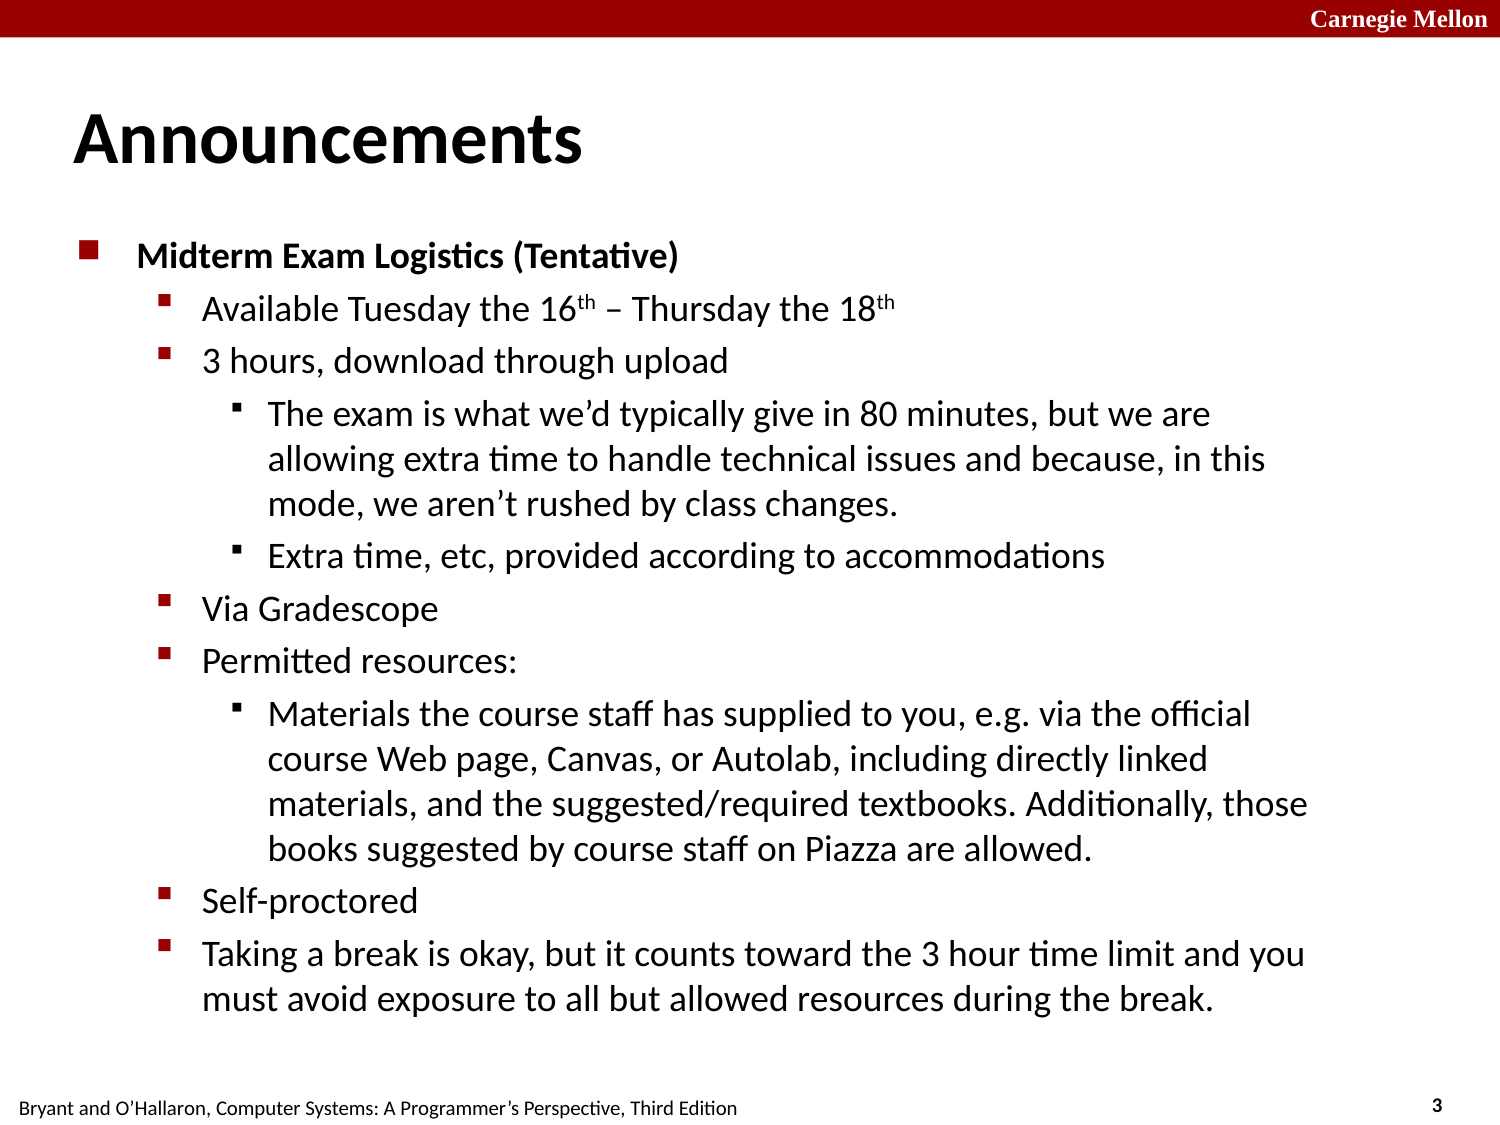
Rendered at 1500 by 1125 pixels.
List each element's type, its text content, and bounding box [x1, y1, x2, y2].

title Announcements [58, 71, 1426, 197]
list Midterm Exam Logistics (Tentative) Available Tuesday the 16th – Thursday the 18th 3 hours, download through upload The exam is what we’d typically give in 80 minutes, but we are allowing extra time to handle technical issues and because, in this mode, we aren’t rushed by class changes. Extra time, etc, provided according to accommodations Via Gradescope Permitted resources: Materials the course staff has supplied to you, e.g. via the official course Web page, Canvas, or Autolab, including directly linked materials, and the suggested/required textbooks. Additionally, those books suggested by course staff on Piazza are allowed. Self-proctored Taking a break is okay, but it counts toward the 3 hour time limit and you must avoid exposure to all but allowed resources during the break. [64, 223, 1361, 1077]
